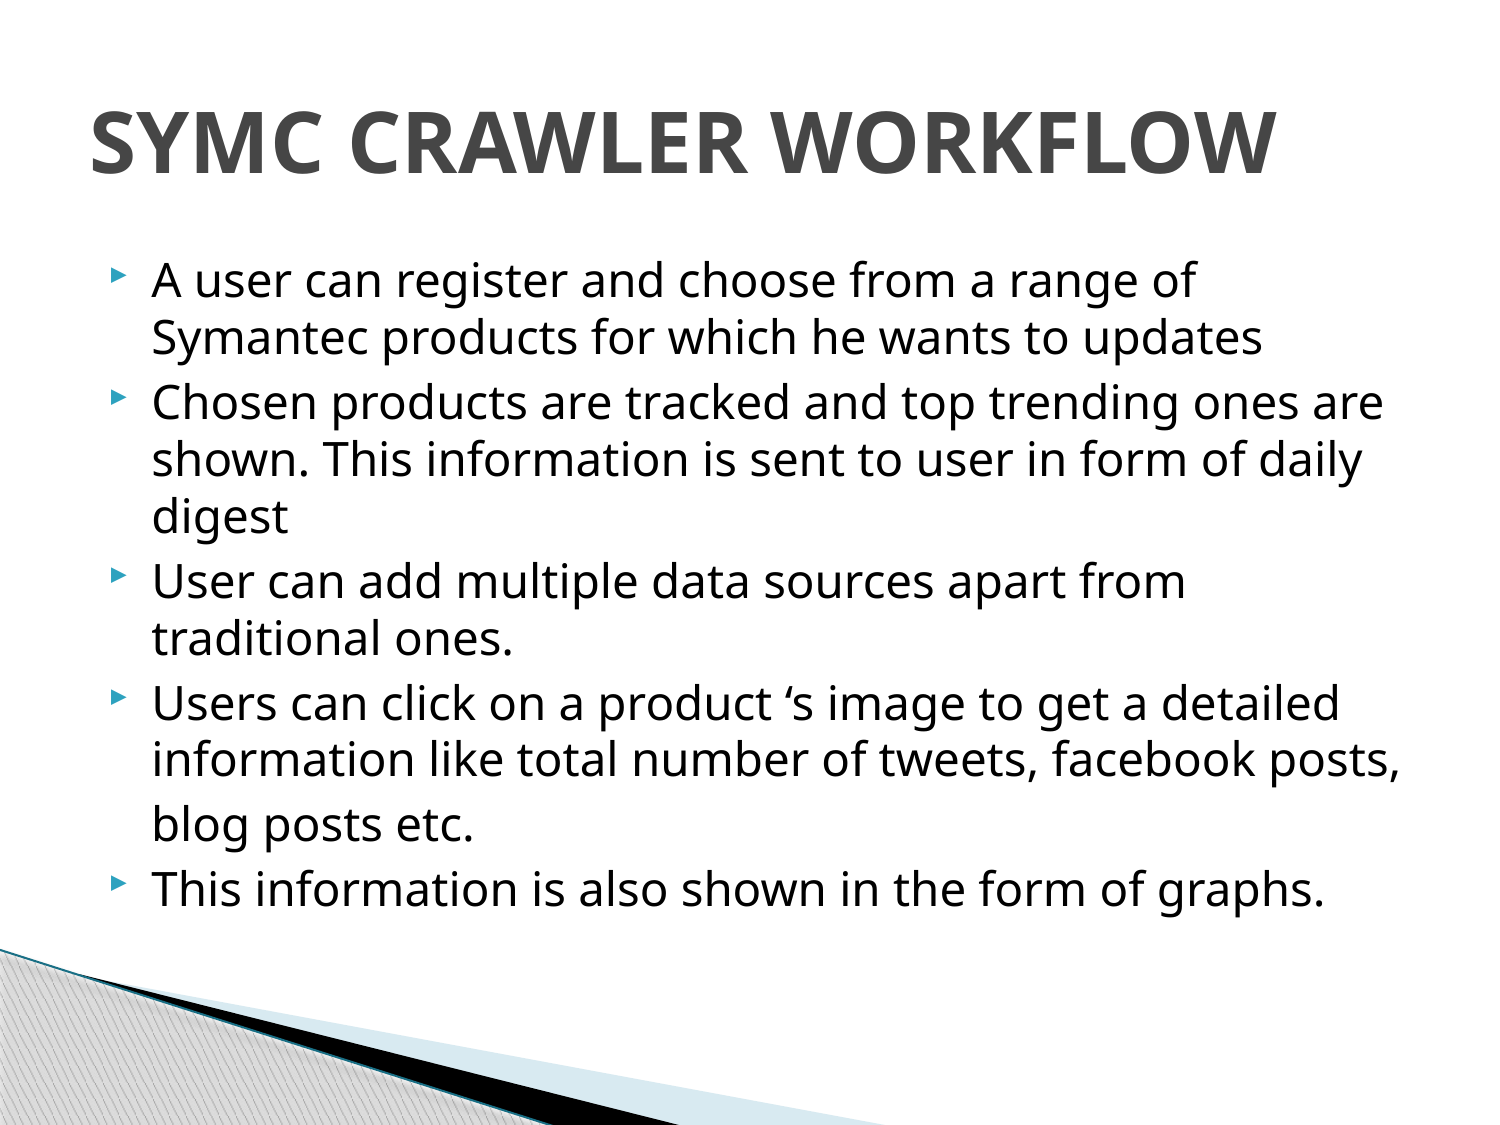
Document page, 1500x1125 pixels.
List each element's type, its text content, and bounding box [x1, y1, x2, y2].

list A user can register and choose from a range of Symantec products for which he wants to updates Chosen products are tracked and top trending ones are shown. This information is sent to user in form of daily digest User can add multiple data sources apart from traditional ones. Users can click on a product ‘s image to get a detailed information like total number of tweets, facebook posts, blog posts etc. This information is also shown in the form of graphs. [75, 243, 1425, 986]
title SYMC CRAWLER WORKFLOW [75, 45, 1425, 233]
